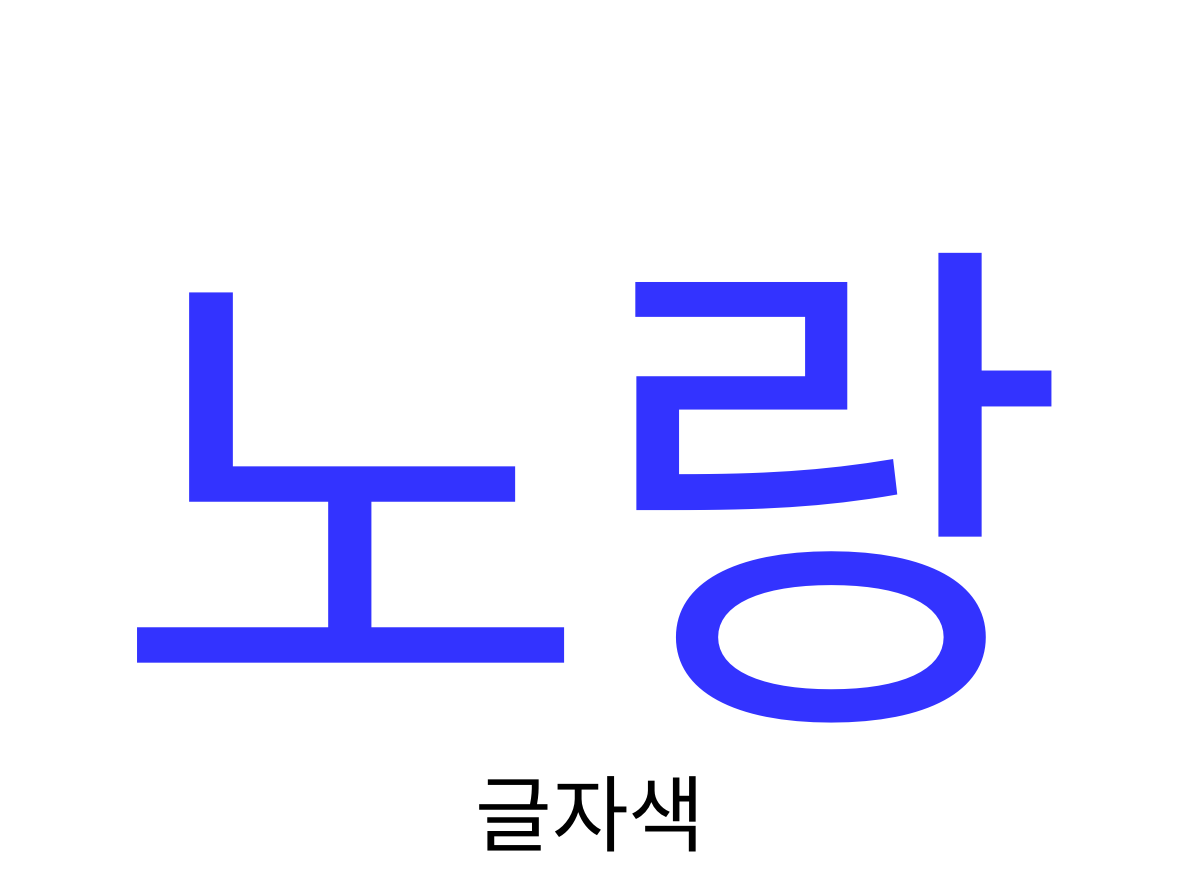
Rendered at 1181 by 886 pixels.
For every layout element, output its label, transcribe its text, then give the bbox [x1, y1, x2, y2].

text_box 글자색 [348, 754, 833, 870]
text_box 노랑 [0, 155, 1181, 796]
